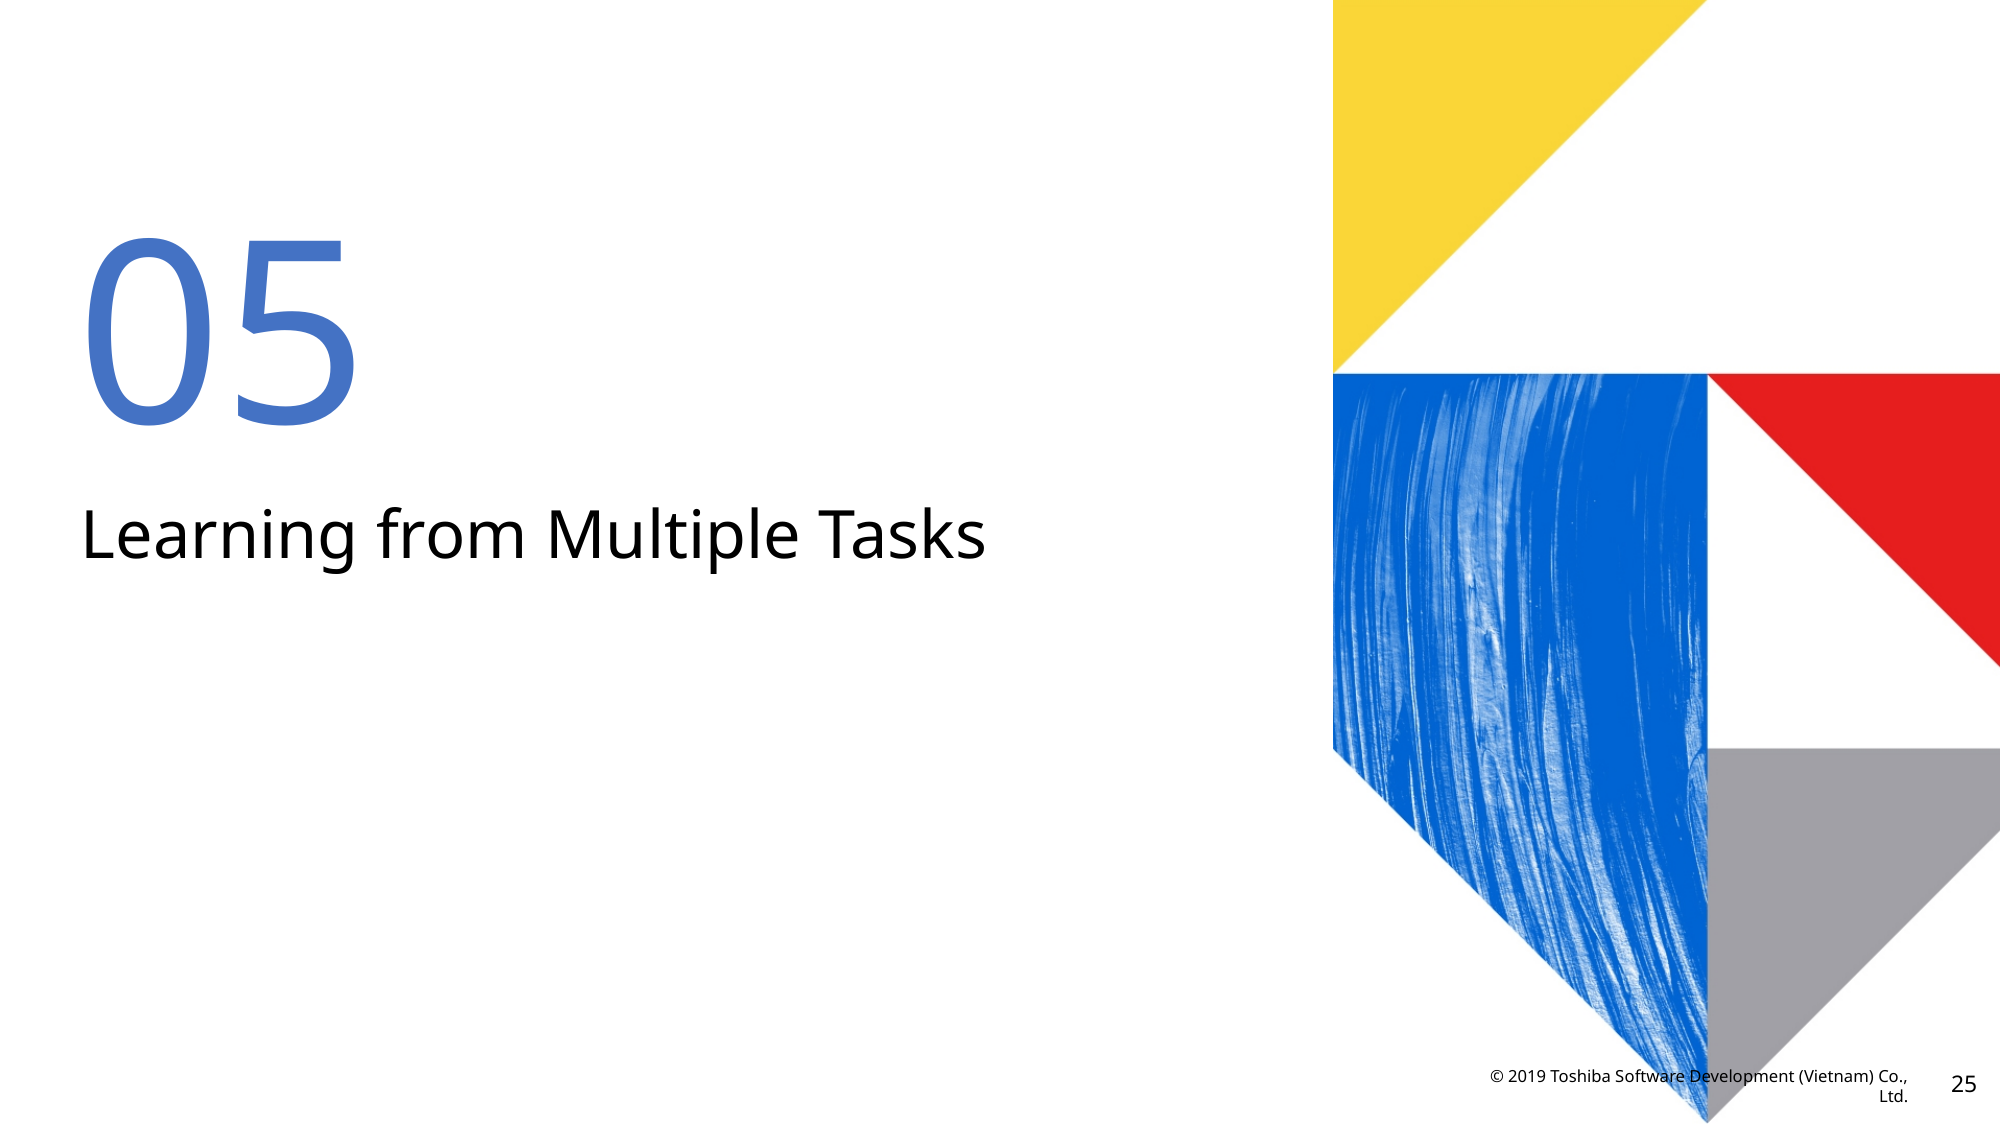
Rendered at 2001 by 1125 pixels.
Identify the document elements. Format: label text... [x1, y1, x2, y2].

title Learning from Multiple Tasks [80, 500, 1305, 646]
list 05 [0, 0, 542, 480]
picture [1333, 0, 2000, 1124]
